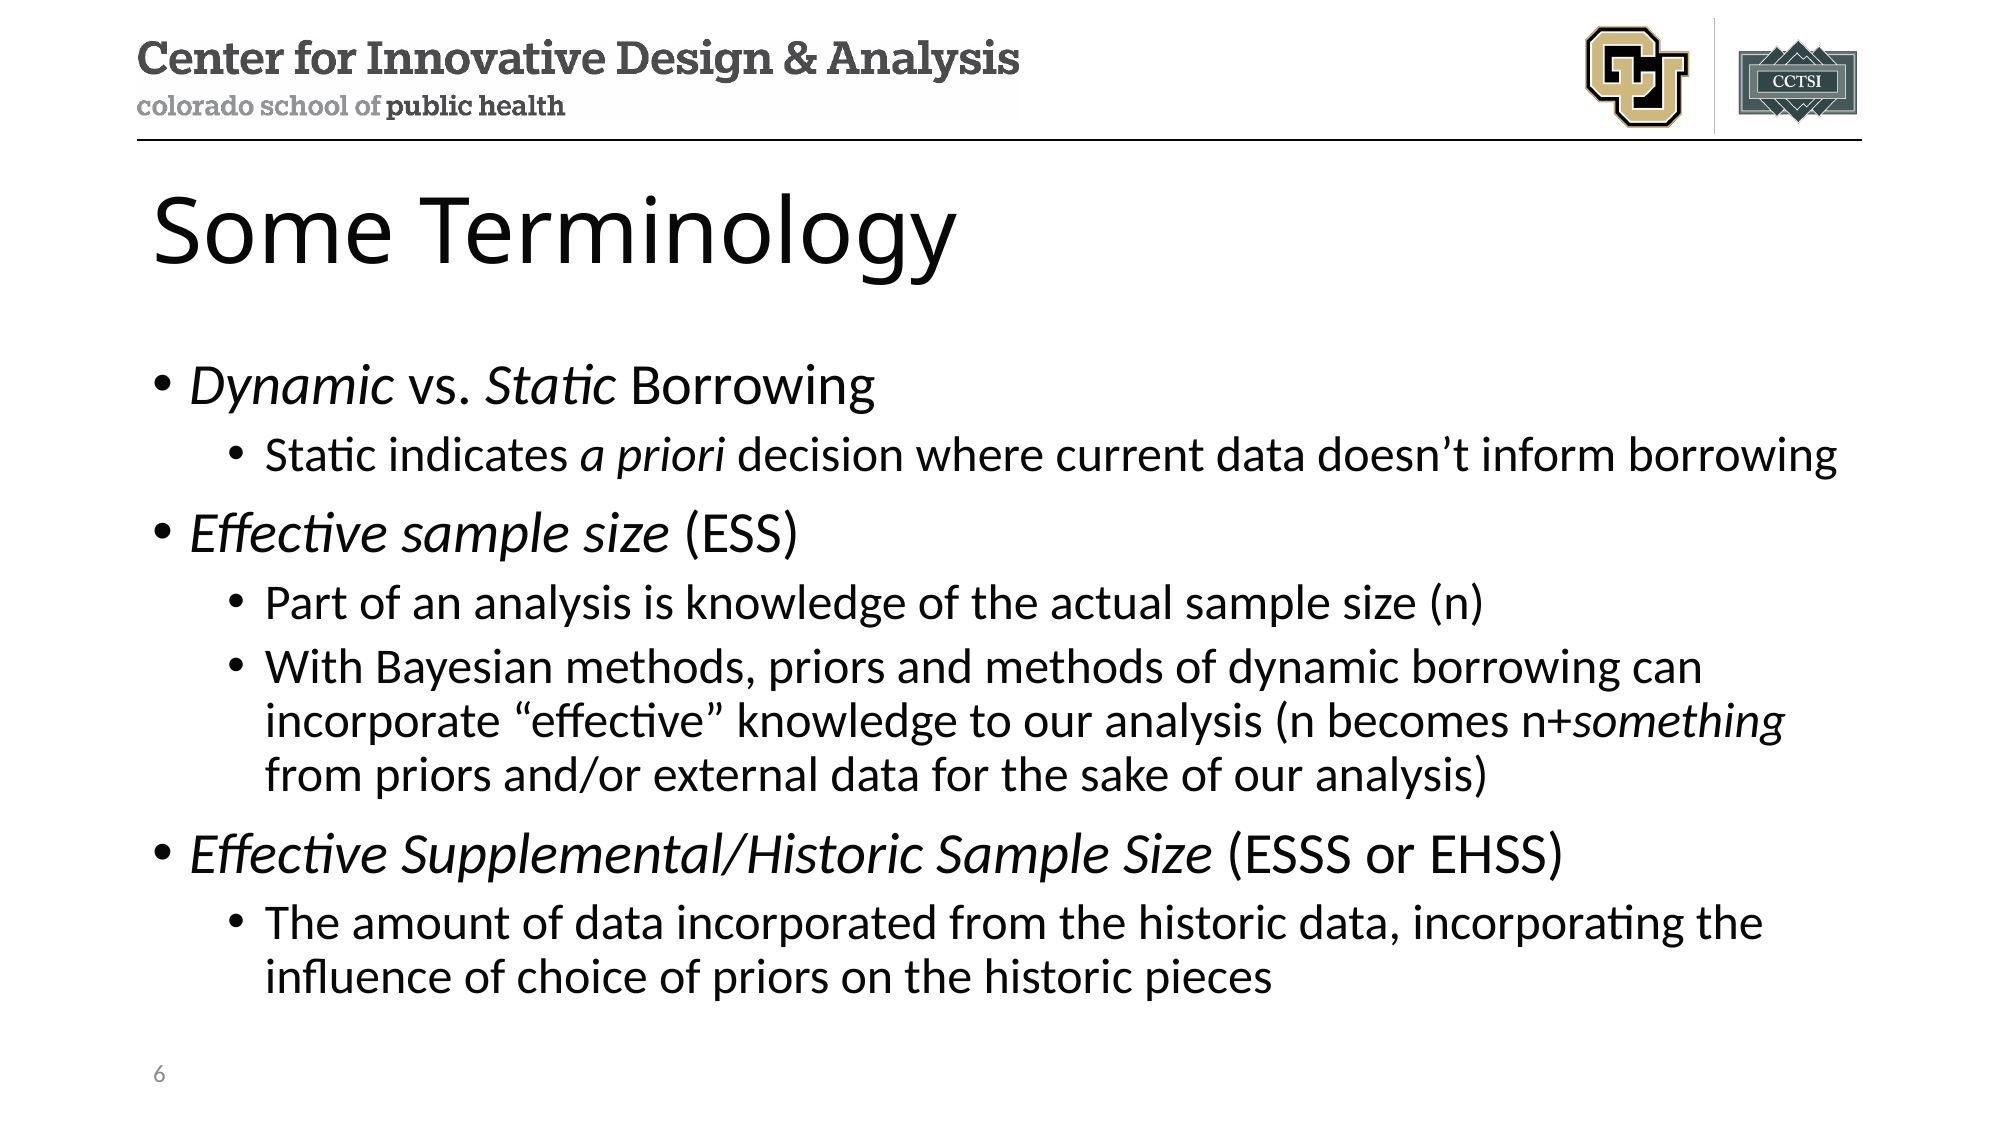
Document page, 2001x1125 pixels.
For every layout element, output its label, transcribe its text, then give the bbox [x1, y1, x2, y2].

list Dynamic vs. Static Borrowing Static indicates a priori decision where current data doesn’t inform borrowing Effective sample size (ESS) Part of an analysis is knowledge of the actual sample size (n) With Bayesian methods, priors and methods of dynamic borrowing can incorporate “effective” knowledge to our analysis (n becomes n+something from priors and/or external data for the sake of our analysis) Effective Supplemental/Historic Sample Size (ESSS or EHSS) The amount of data incorporated from the historic data, incorporating the influence of choice of priors on the historic pieces [137, 347, 1863, 1090]
slide_number 6 [138, 1042, 589, 1103]
title Some Terminology [137, 150, 1863, 318]
picture [1584, 17, 1857, 134]
picture [137, 39, 1019, 120]
